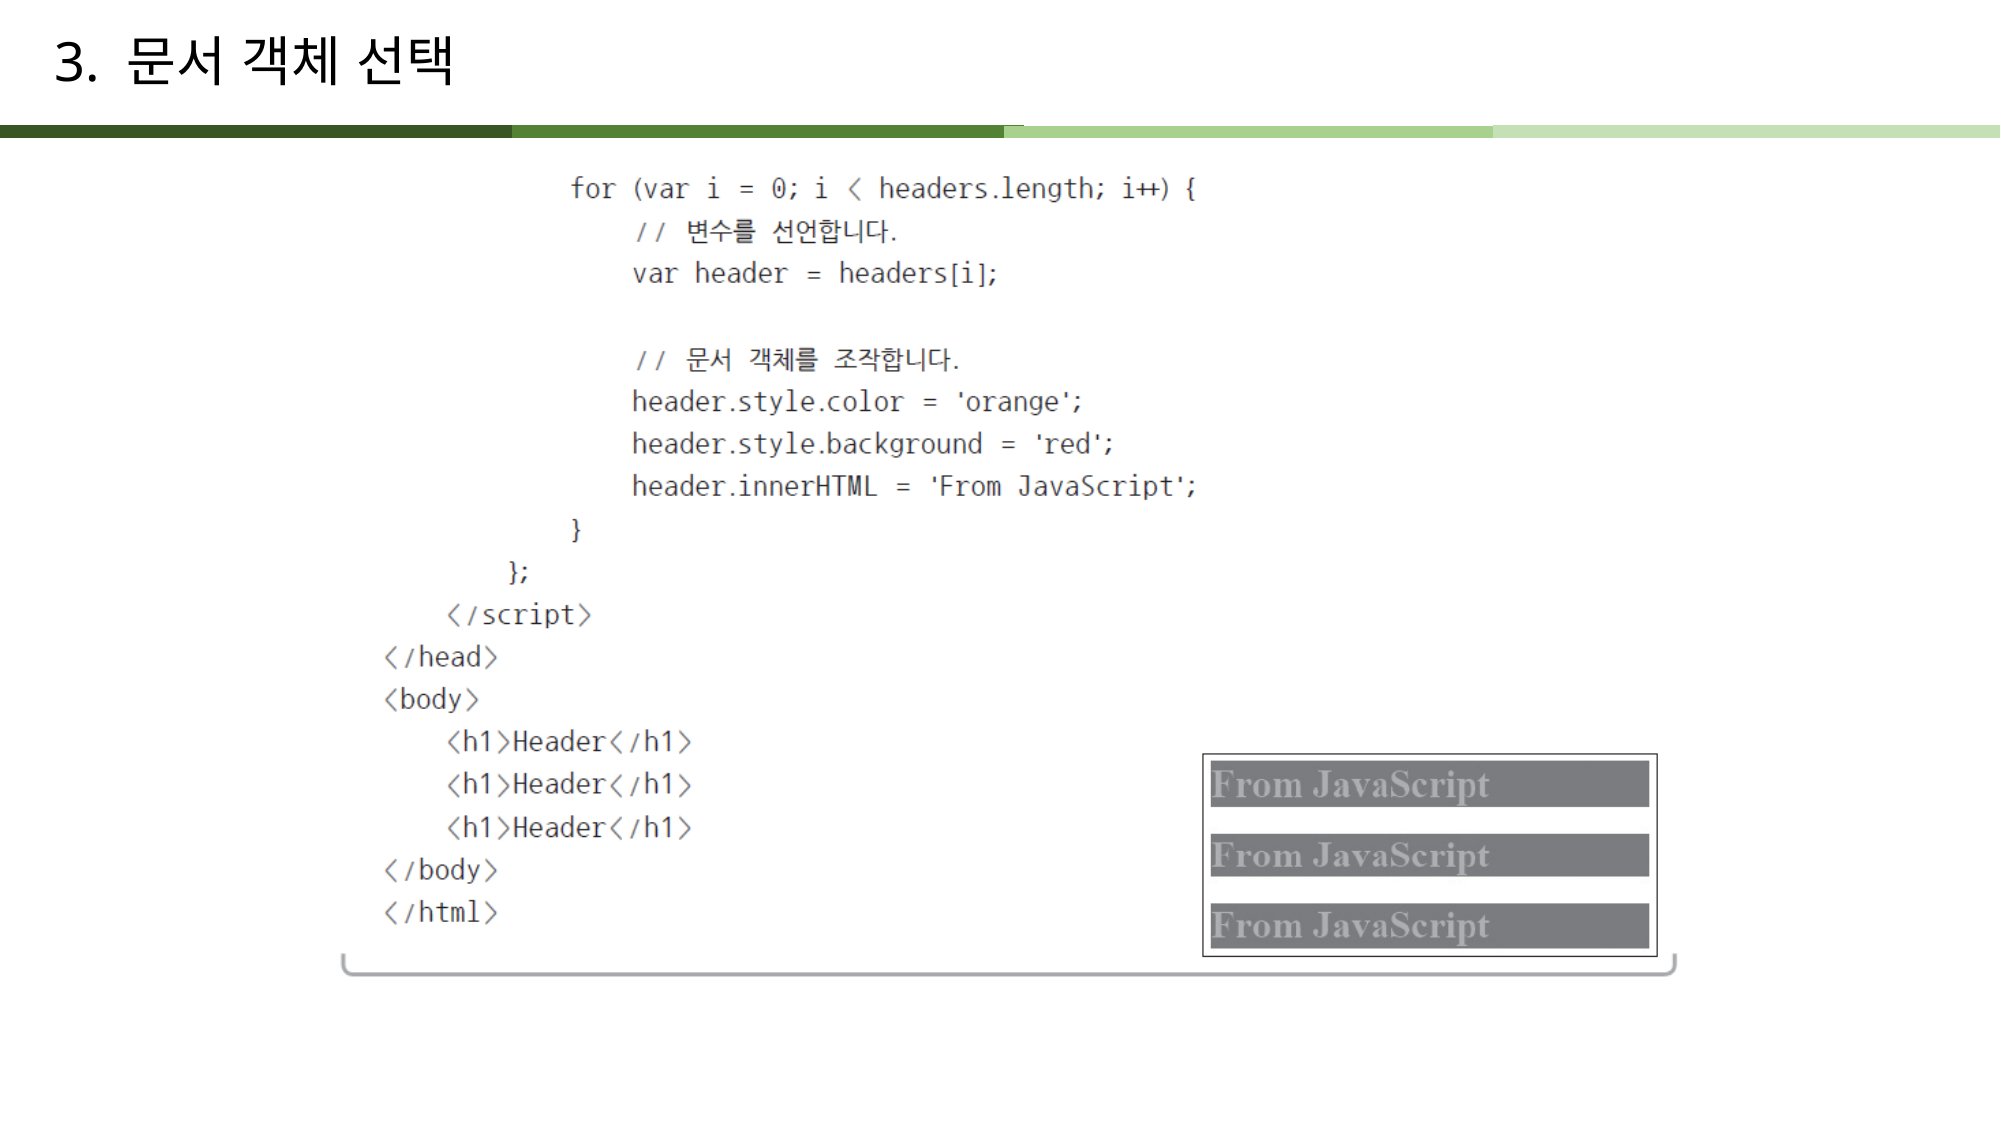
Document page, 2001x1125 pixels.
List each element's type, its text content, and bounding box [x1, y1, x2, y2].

picture [1200, 751, 1664, 962]
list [338, 171, 1680, 978]
title 3. 문서 객체 선택 [39, 17, 1765, 111]
